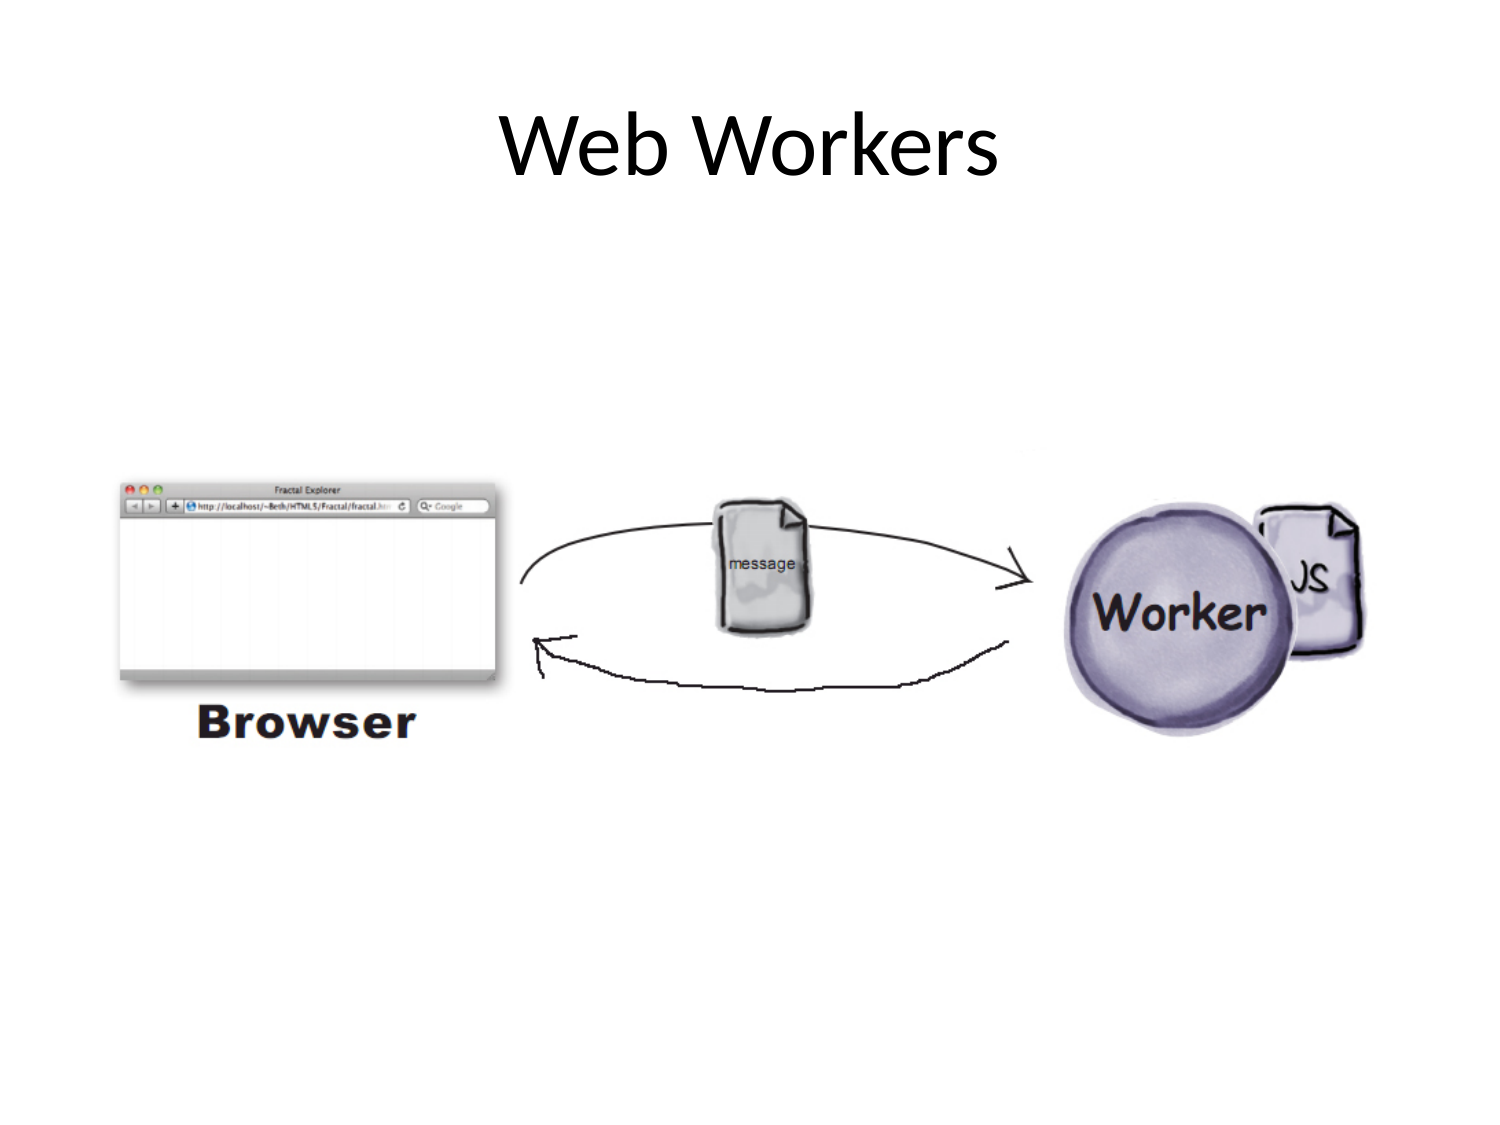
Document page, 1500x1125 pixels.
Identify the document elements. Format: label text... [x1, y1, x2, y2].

title Web Workers [75, 45, 1425, 233]
picture [57, 385, 1442, 779]
